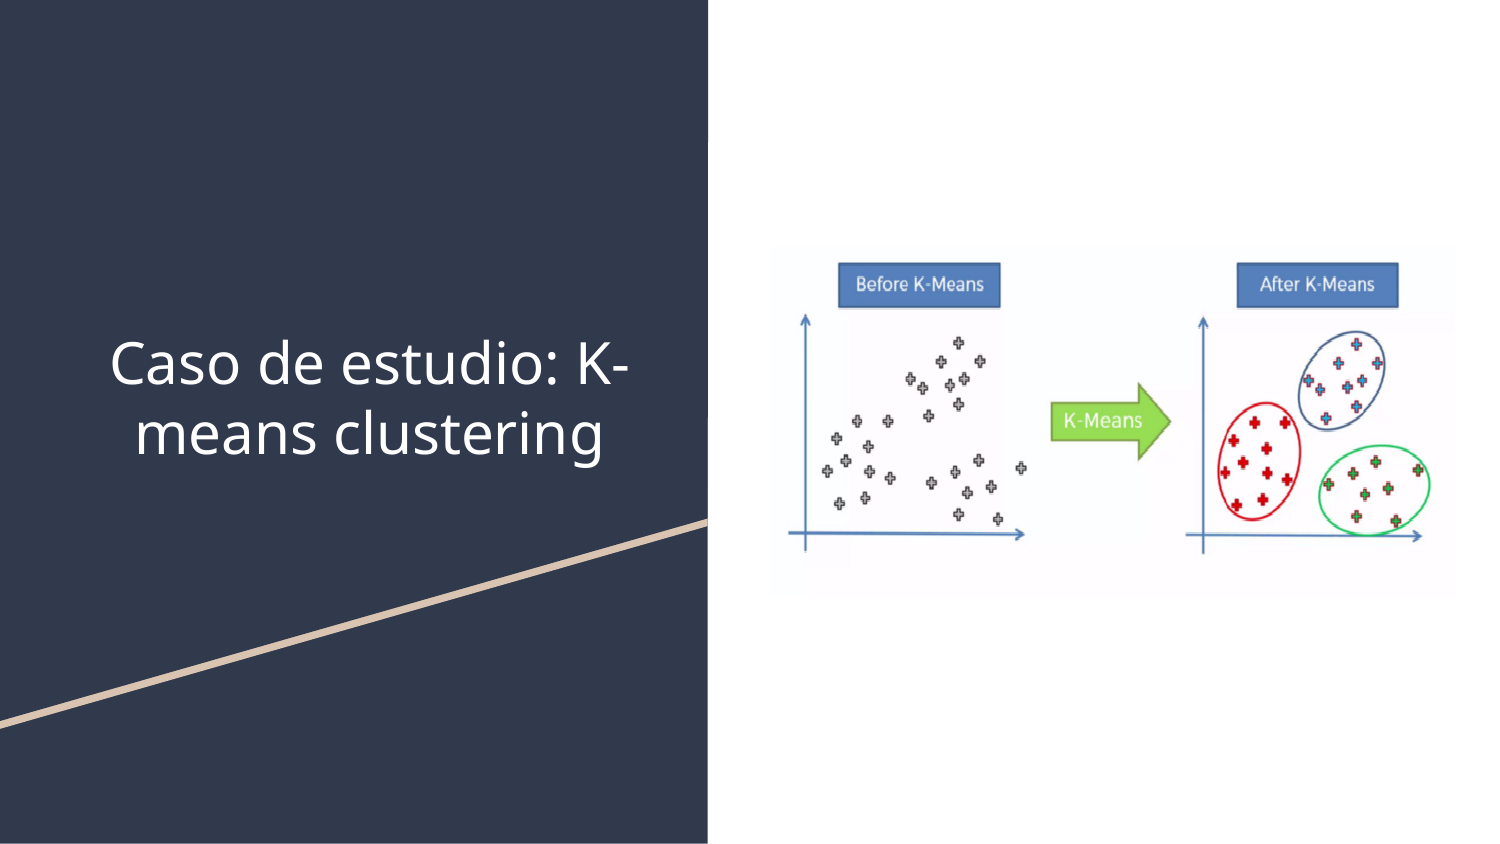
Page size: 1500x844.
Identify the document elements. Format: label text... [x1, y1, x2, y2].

picture [770, 246, 1455, 598]
title Caso de estudio: K-means clustering [65, 310, 674, 723]
